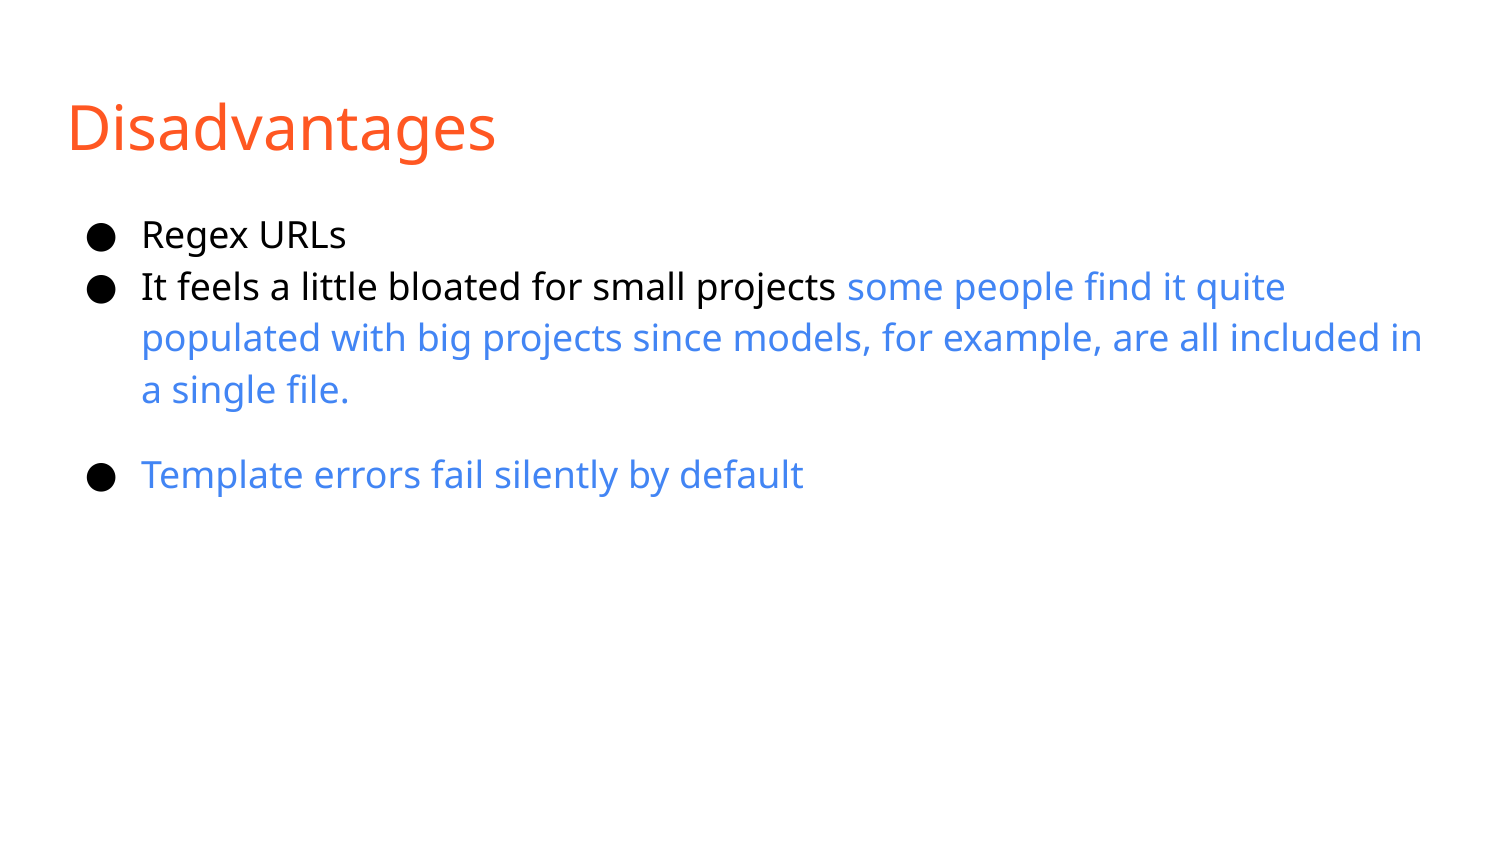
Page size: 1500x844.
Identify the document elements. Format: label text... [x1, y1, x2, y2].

title Disadvantages [51, 72, 1449, 167]
list Regex URLs It feels a little bloated for small projects some people find it quite populated with big projects since models, for example, are all included in a single file. Template errors fail silently by default [51, 189, 1449, 750]
